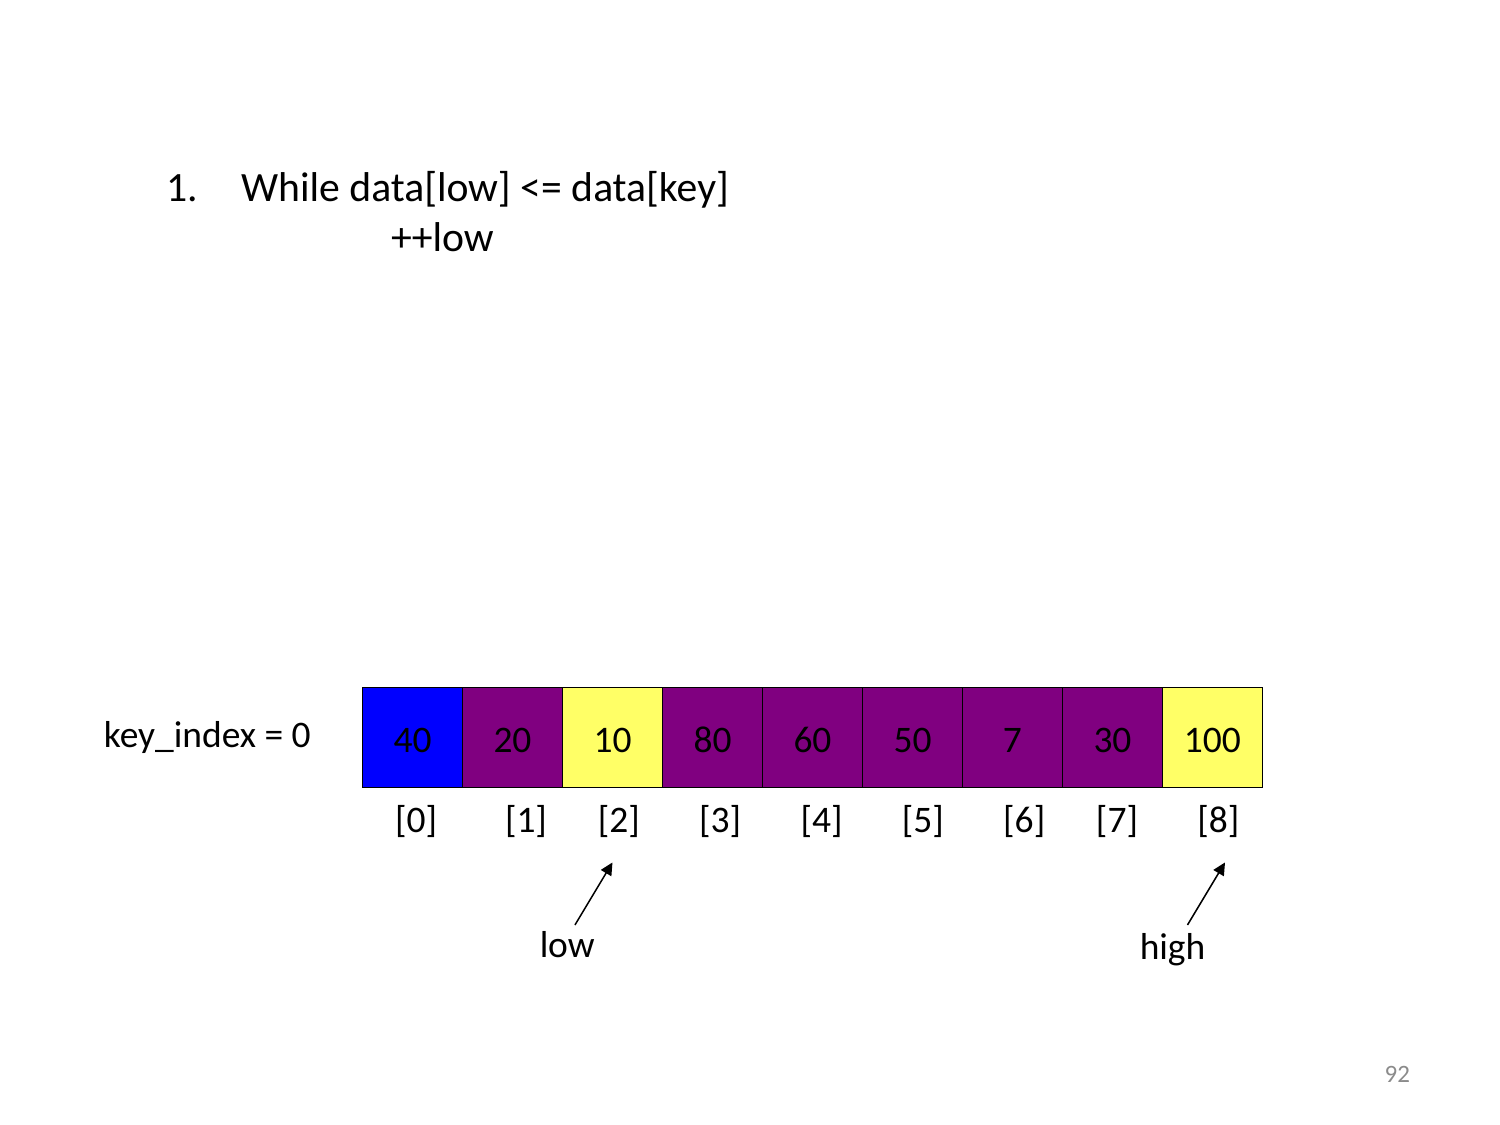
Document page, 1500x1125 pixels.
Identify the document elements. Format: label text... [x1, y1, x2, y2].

slide_number 92 [1074, 1042, 1425, 1103]
text_box 30 [1062, 687, 1162, 787]
text_box 7 [962, 687, 1062, 787]
text_box 10 [562, 687, 662, 787]
text_box [574, 862, 613, 926]
text_box key_index = 0 [89, 702, 326, 762]
text_box low [525, 912, 650, 973]
text_box While data[low] <= data[key] ++low [151, 152, 744, 313]
text_box [1187, 862, 1225, 926]
text_box 100 [1162, 687, 1263, 788]
text_box 50 [862, 687, 962, 787]
text_box [0] [1] [2] [3] [4] [5] [6] [7] [8] [380, 787, 1256, 848]
text_box 60 [762, 687, 862, 787]
text_box 40 [362, 687, 462, 788]
text_box 20 [462, 687, 562, 787]
text_box 80 [662, 687, 762, 787]
text_box high [1125, 914, 1238, 975]
